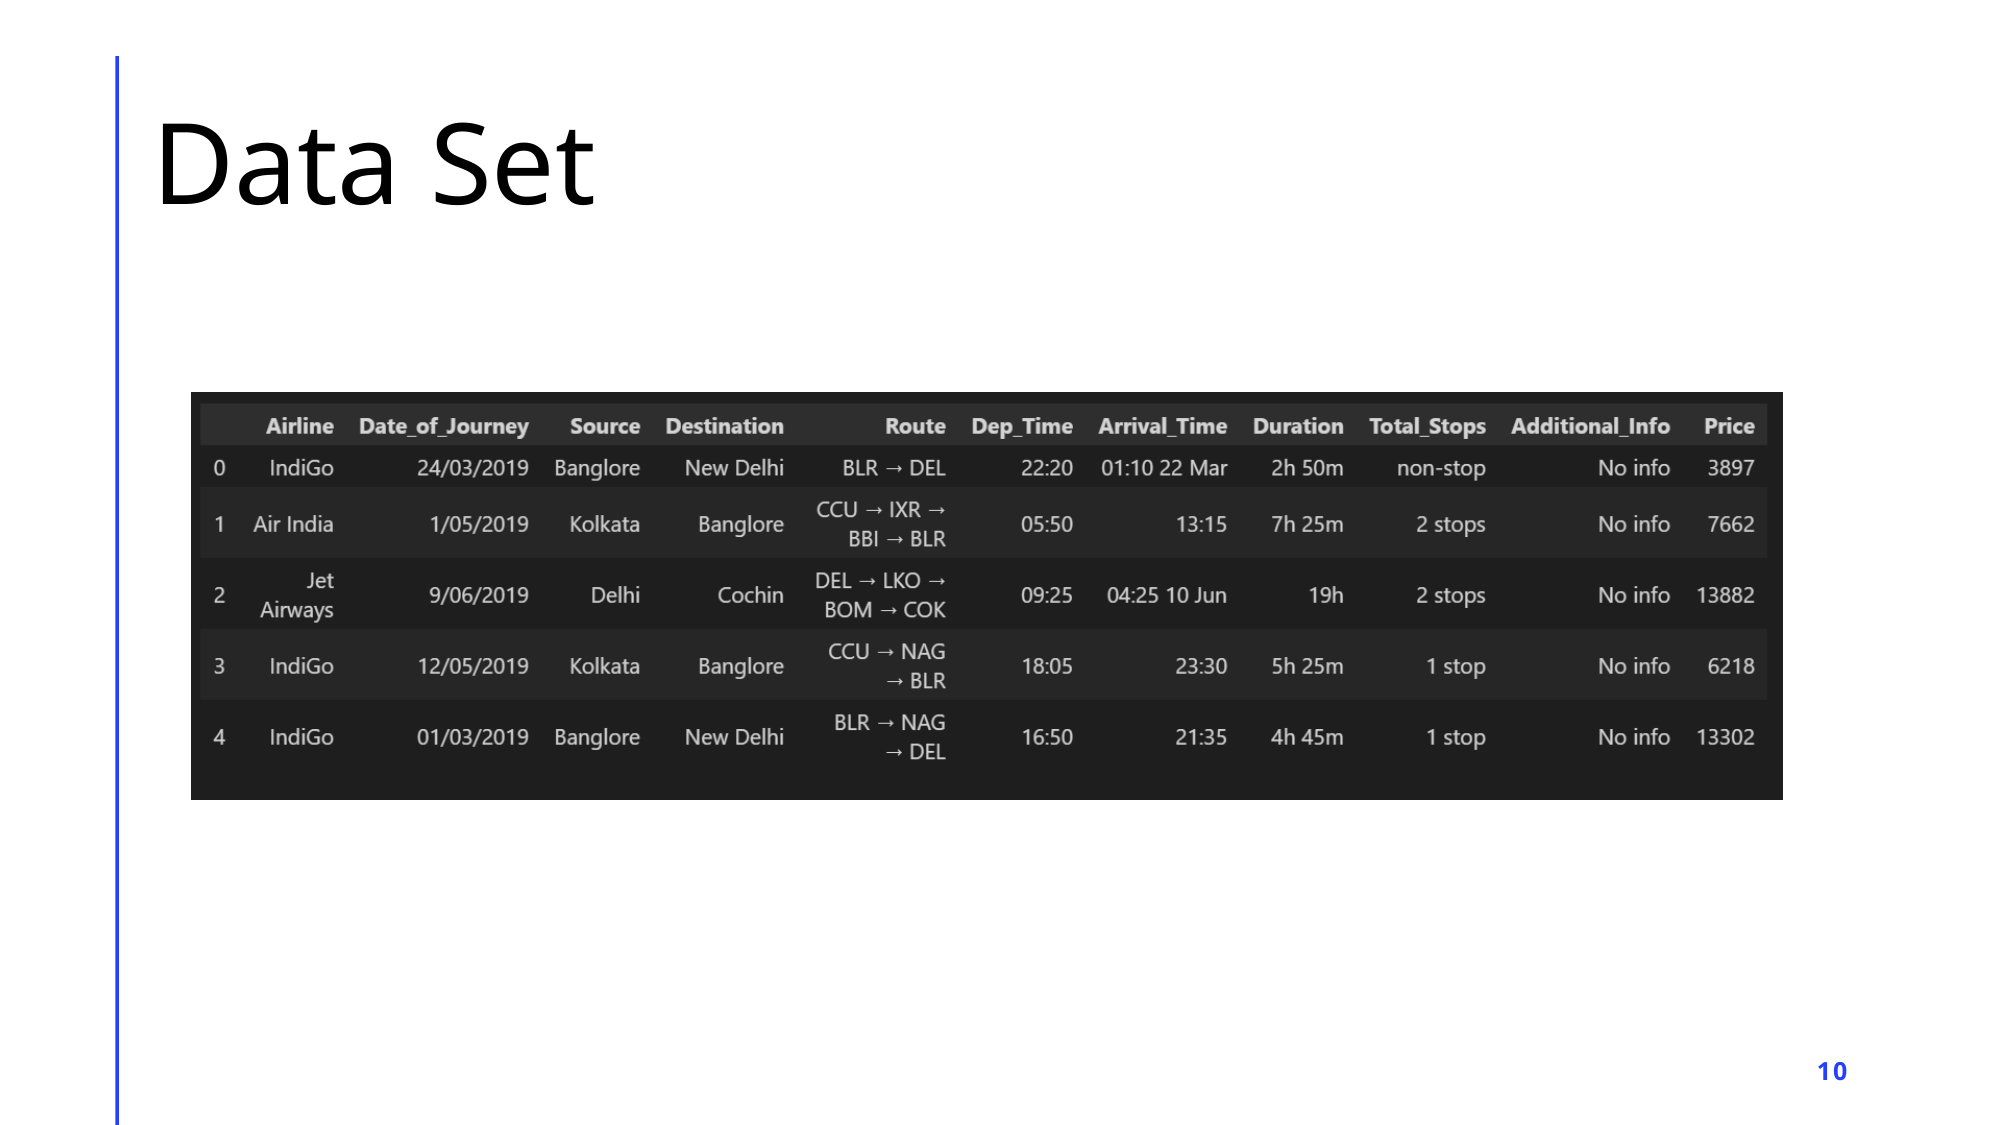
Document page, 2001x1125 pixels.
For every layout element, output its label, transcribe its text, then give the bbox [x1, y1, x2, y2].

title Data Set [137, 59, 1863, 278]
slide_number 10 [1412, 1042, 1863, 1103]
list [191, 392, 1783, 800]
